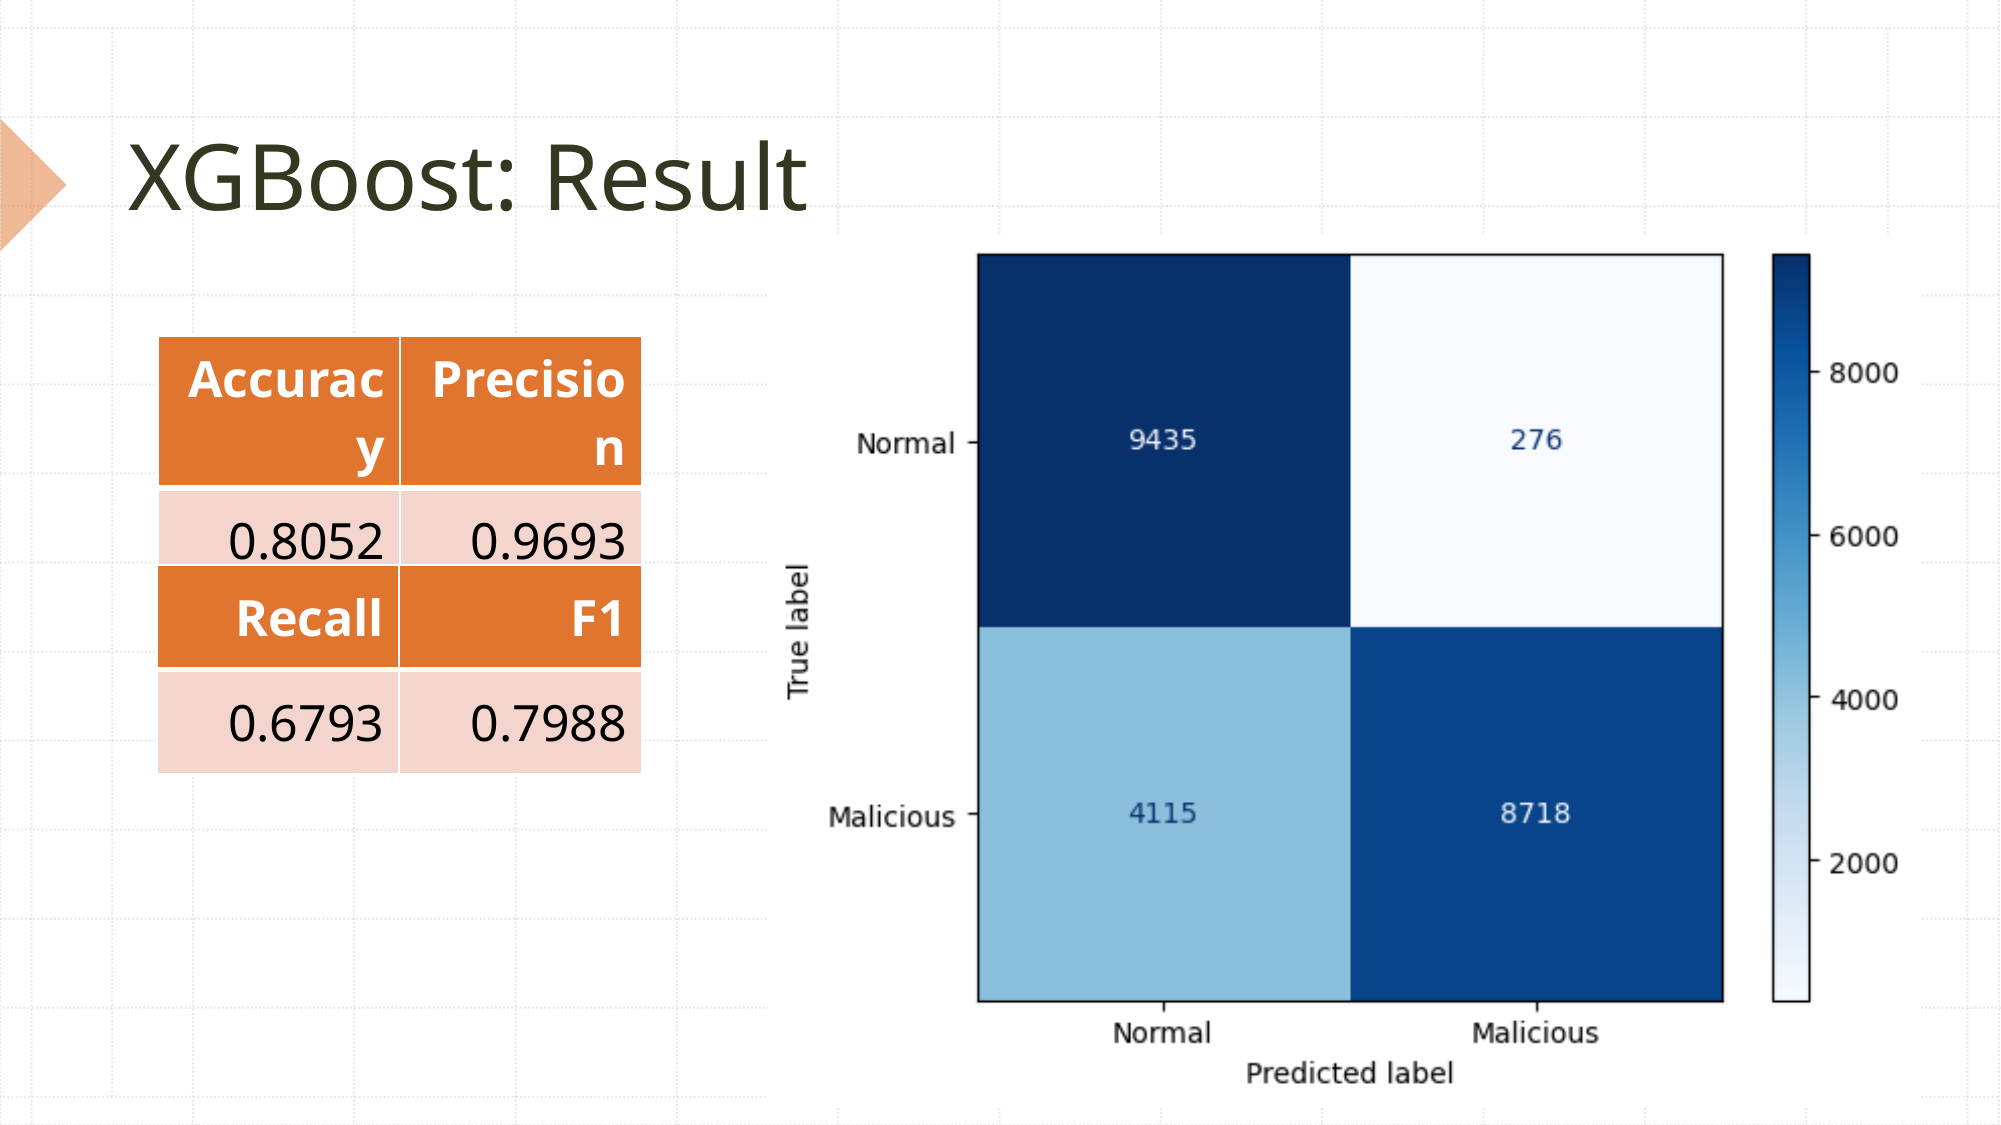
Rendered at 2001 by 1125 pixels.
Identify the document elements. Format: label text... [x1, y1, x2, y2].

table_cell 0.7988 [400, 672, 641, 773]
table_header Recall [158, 566, 398, 667]
title XGBoost: Result [113, 0, 1808, 237]
picture [768, 236, 1920, 1108]
table_cell 0.6793 [158, 672, 398, 773]
table_header Accuracy [159, 337, 399, 485]
table_cell 0.8052 [159, 491, 399, 564]
table_header Precision [401, 337, 641, 485]
table_header F1 [400, 566, 641, 667]
table_cell 0.9693 [401, 491, 641, 564]
